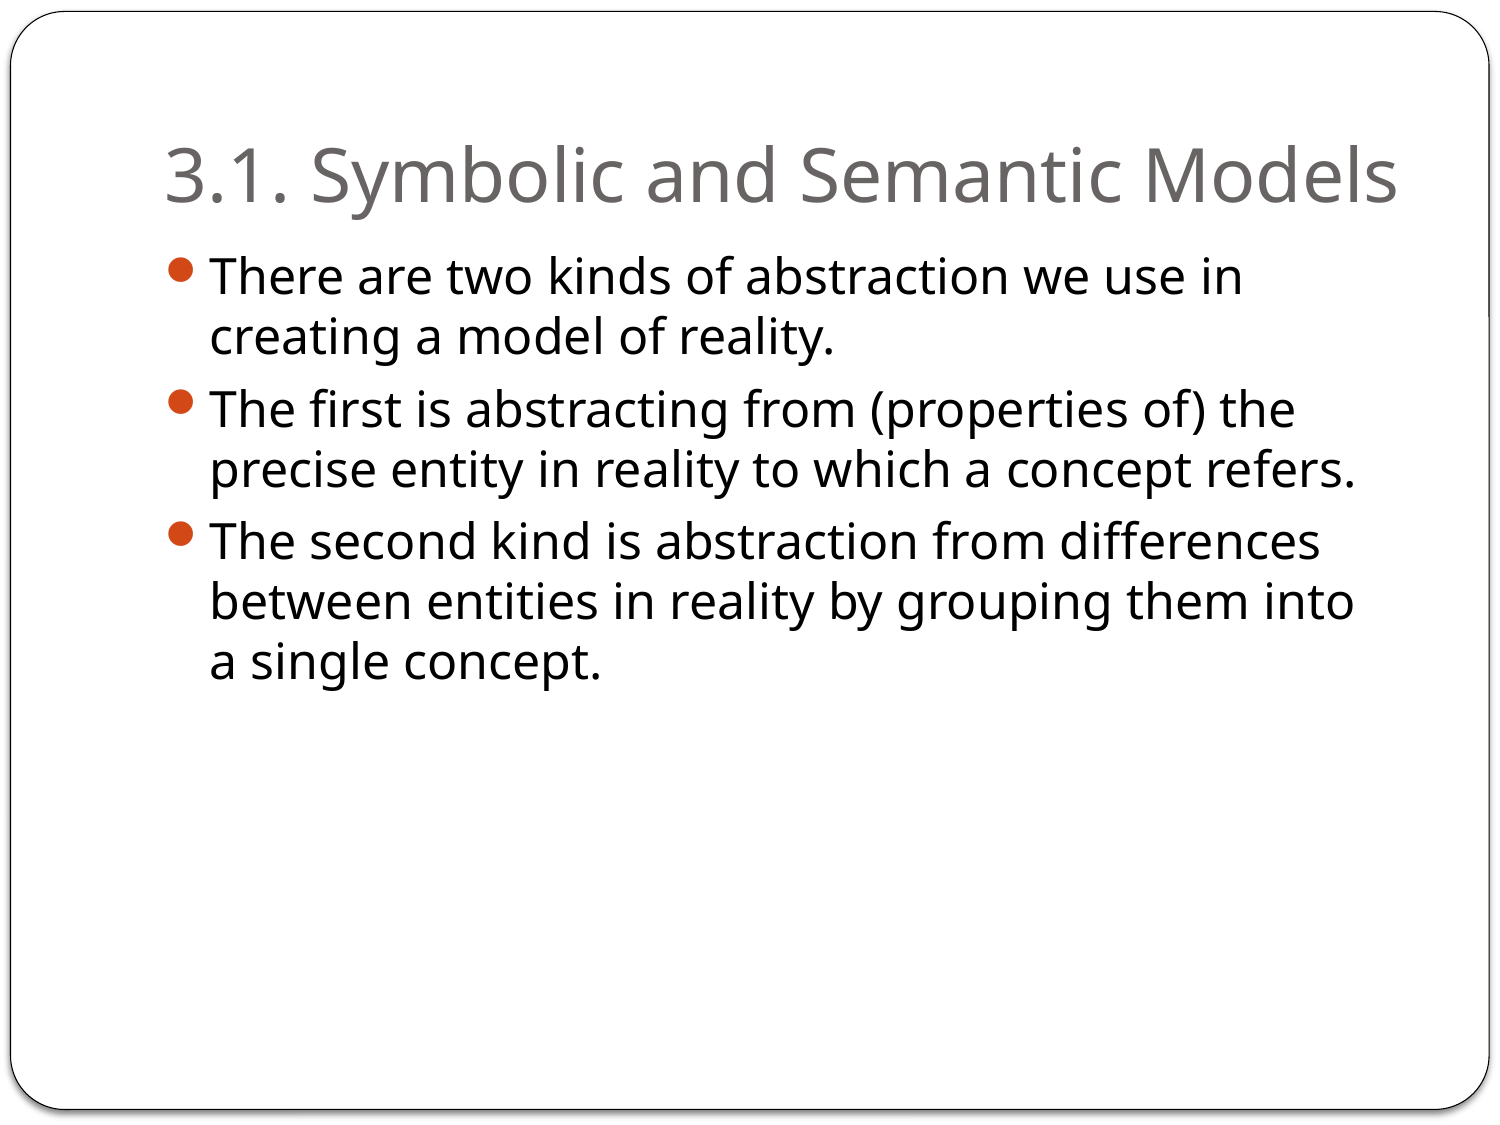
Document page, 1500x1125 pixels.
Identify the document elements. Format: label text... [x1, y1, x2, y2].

list There are two kinds of abstraction we use in creating a model of reality. The first is abstracting from (properties of) the precise entity in reality to which a concept refers. The second kind is abstraction from differences between entities in reality by grouping them into a single concept. [150, 237, 1400, 1063]
title 3.1. Symbolic and Semantic Models [150, 45, 1425, 233]
